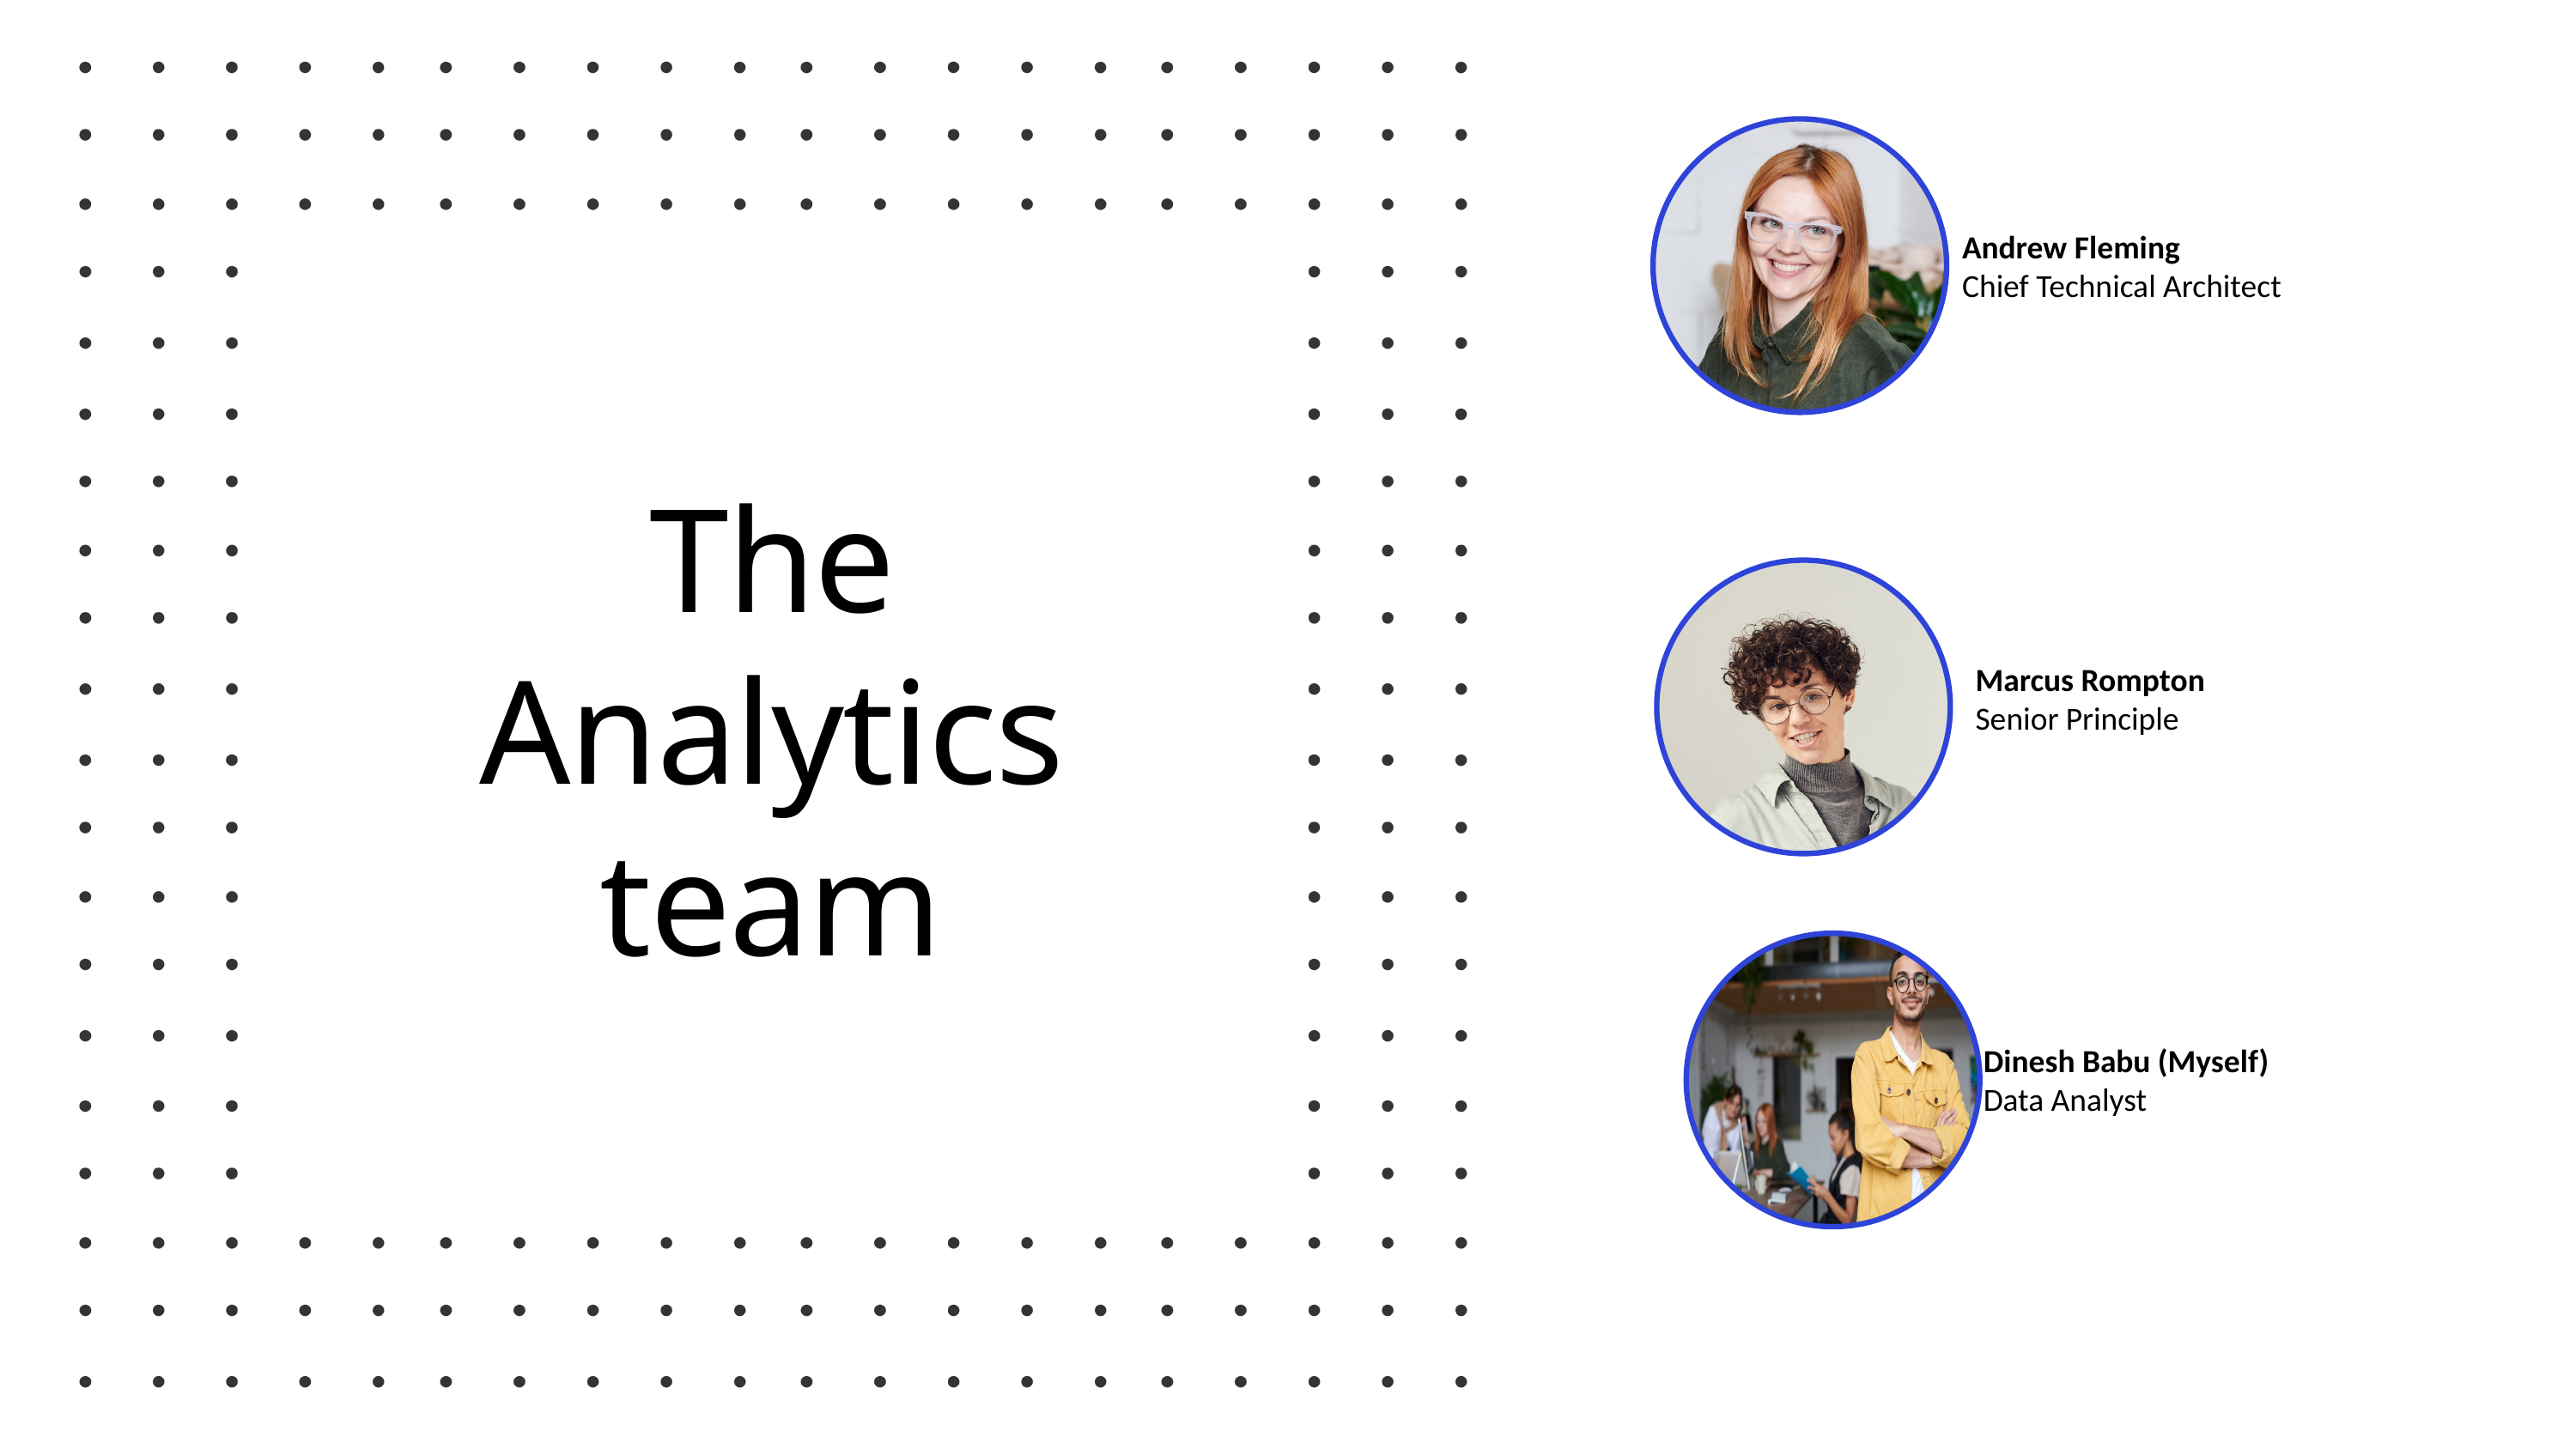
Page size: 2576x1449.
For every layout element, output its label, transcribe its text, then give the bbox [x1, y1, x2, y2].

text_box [70, 57, 1472, 1392]
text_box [1680, 927, 1987, 1233]
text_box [1649, 557, 1958, 857]
text_box Marcus Rompton Senior Principle [1962, 652, 2518, 743]
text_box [1646, 112, 1953, 419]
text_box Andrew Fleming Chief Technical Architect [1958, 220, 2505, 310]
text_box Dinesh Babu (Myself) Data Analyst [1991, 1034, 2526, 1125]
